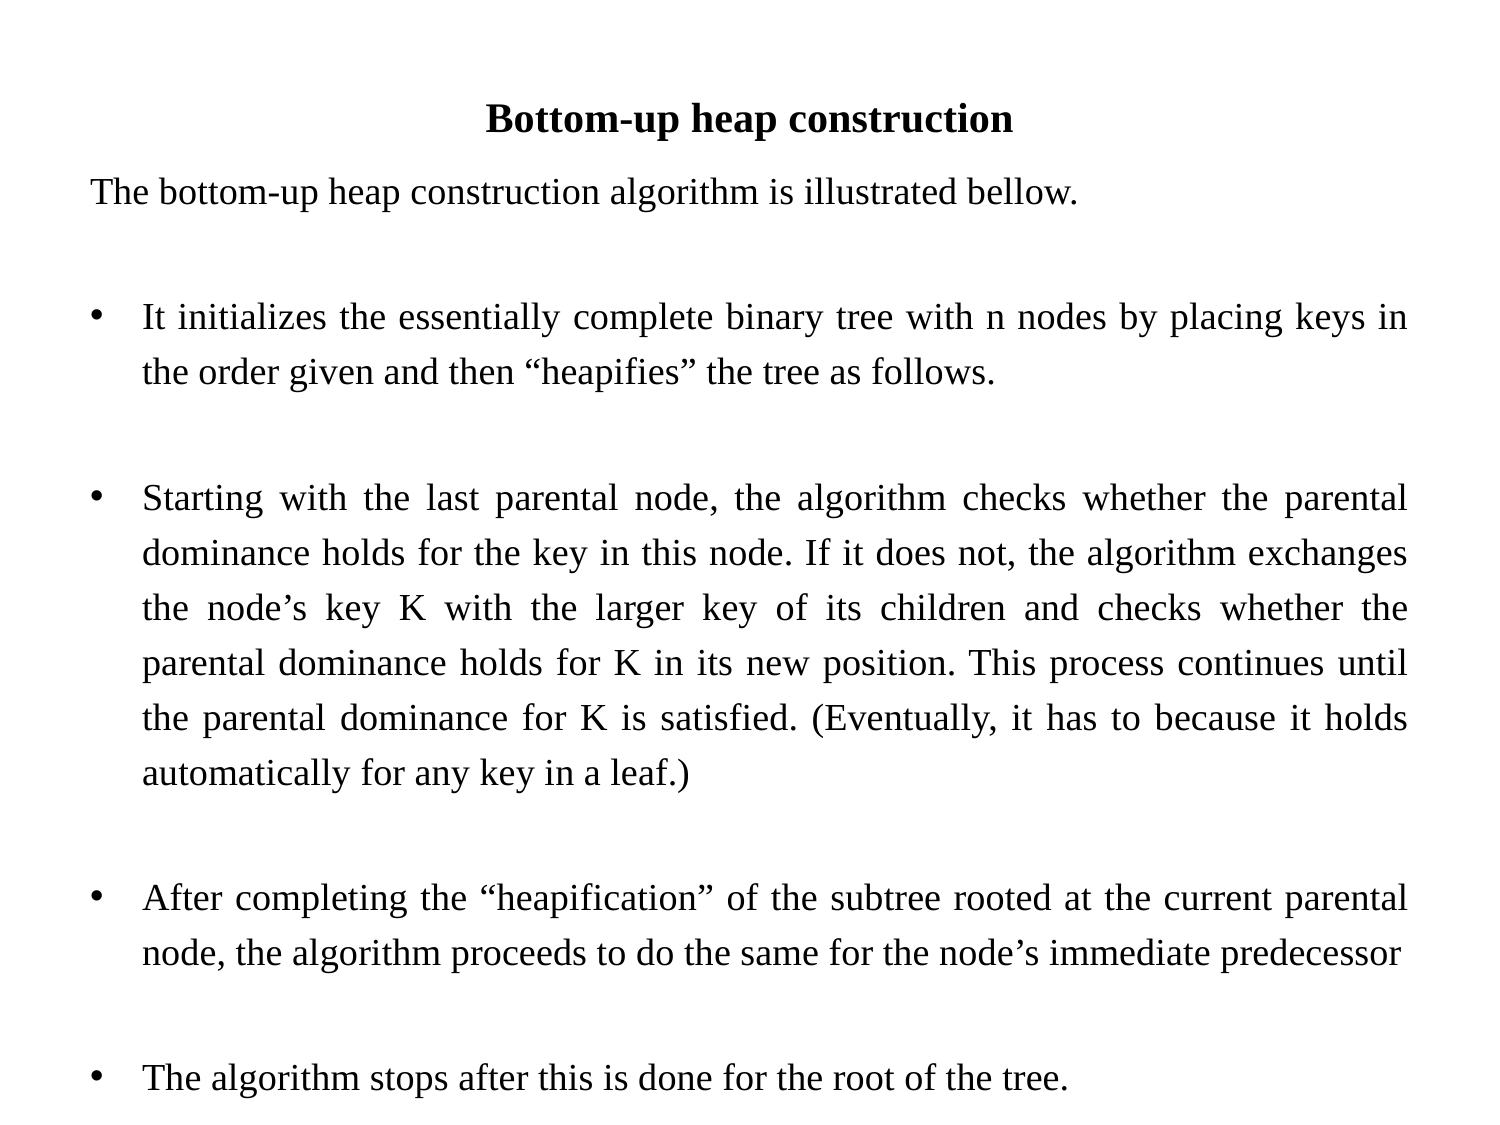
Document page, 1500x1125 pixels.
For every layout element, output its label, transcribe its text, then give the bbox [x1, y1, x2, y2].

title Bottom-up heap construction [75, 82, 1425, 149]
list The bottom-up heap construction algorithm is illustrated bellow. It initializes the essentially complete binary tree with n nodes by placing keys in the order given and then “heapifies” the tree as follows. Starting with the last parental node, the algorithm checks whether the parental dominance holds for the key in this node. If it does not, the algorithm exchanges the node’s key K with the larger key of its children and checks whether the parental dominance holds for K in its new position. This process continues until the parental dominance for K is satisfied. (Eventually, it has to because it holds automatically for any key in a leaf.) After completing the “heapification” of the subtree rooted at the current parental node, the algorithm proceeds to do the same for the node’s immediate predecessor The algorithm stops after this is done for the root of the tree. [75, 149, 1425, 1125]
